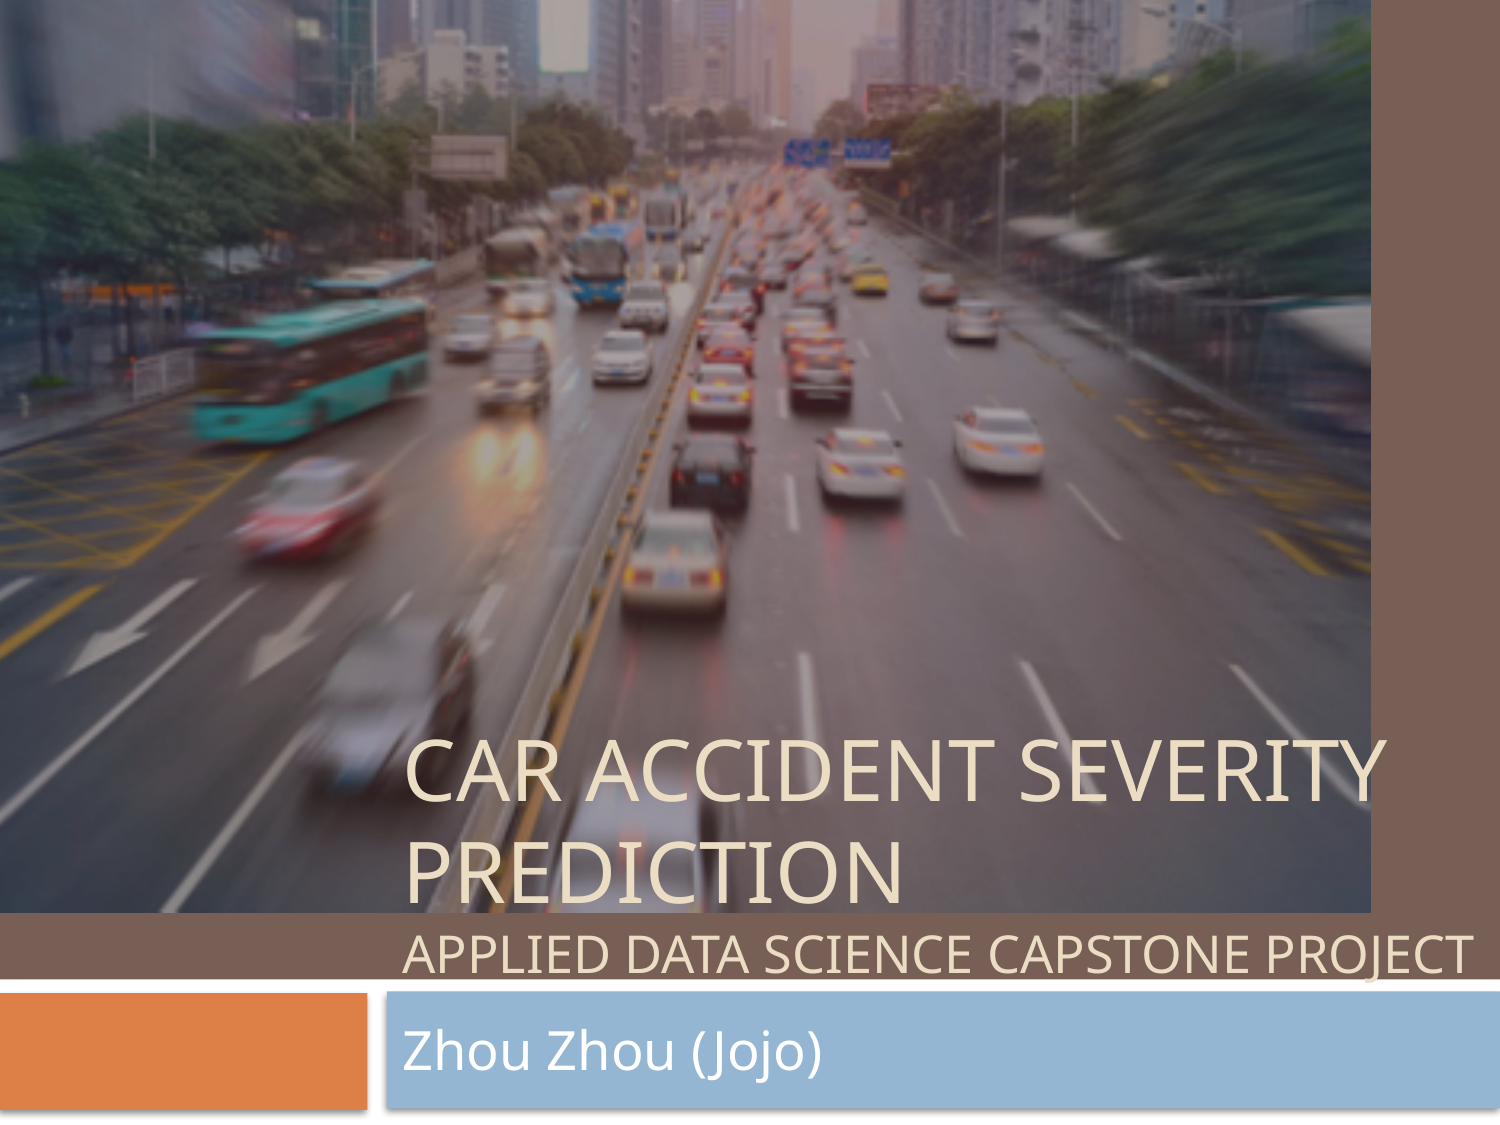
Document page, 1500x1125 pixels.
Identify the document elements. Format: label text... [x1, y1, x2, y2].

subtitle Zhou Zhou (Jojo) [387, 992, 1488, 1105]
title Car Accident severity prediction Applied Data Science capstone Project [387, 687, 1500, 991]
picture [0, 0, 1371, 913]
